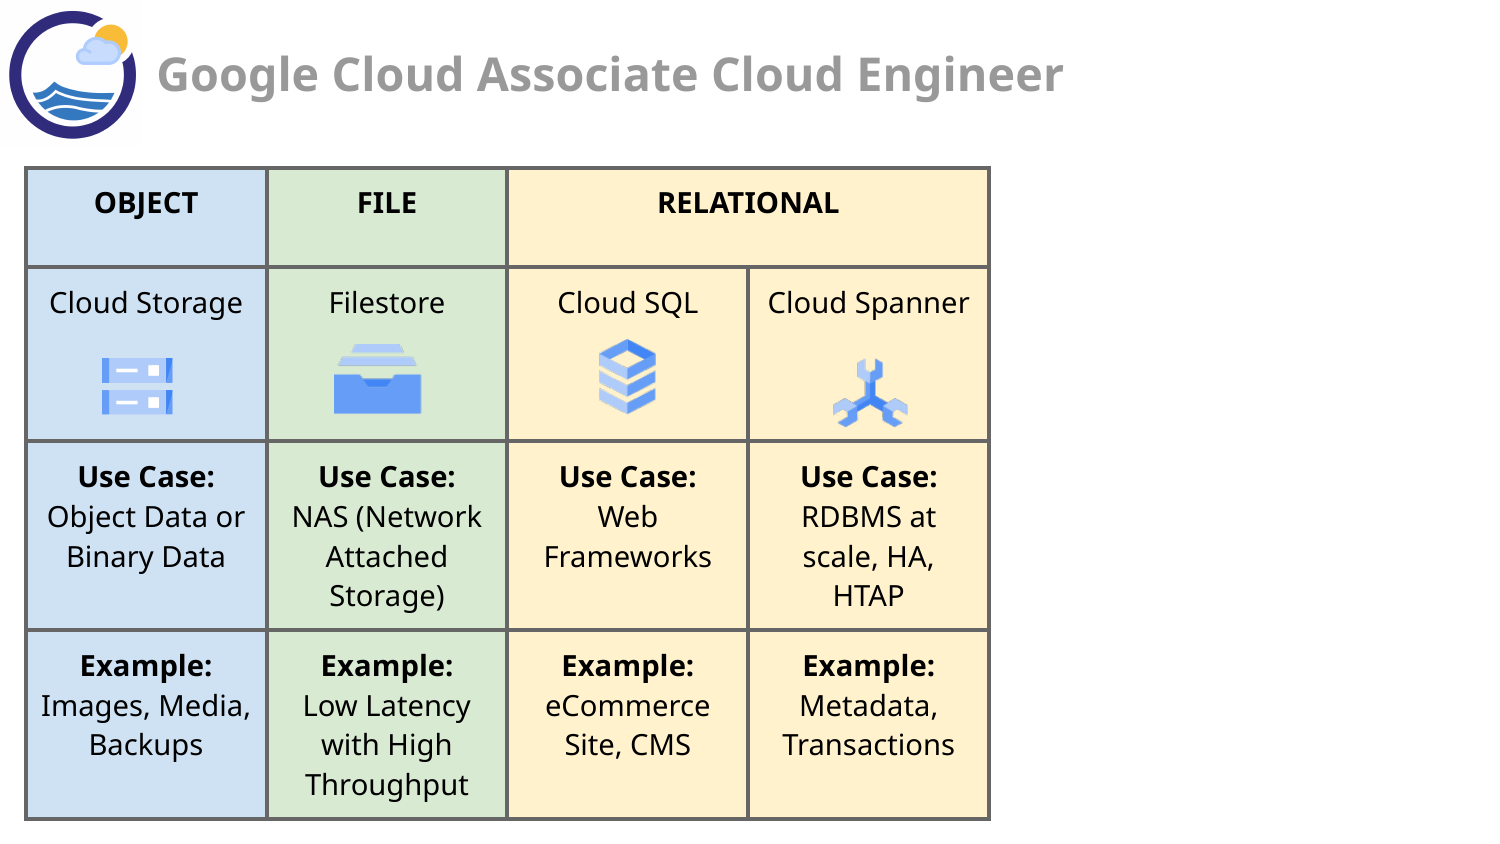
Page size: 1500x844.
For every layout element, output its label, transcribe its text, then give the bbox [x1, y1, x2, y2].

table_header FILE [269, 170, 505, 265]
table_cell Example: Images, Media, Backups [28, 632, 265, 817]
table_cell Cloud SQL [509, 269, 746, 439]
table_cell Example: eCommerce Site, CMS [509, 632, 746, 817]
picture [102, 358, 173, 415]
picture [599, 338, 656, 415]
title Google Cloud Associate Cloud Engineer [146, 25, 1420, 120]
table_header RELATIONAL [509, 170, 987, 265]
picture [832, 358, 908, 428]
table_cell Filestore [269, 269, 505, 439]
picture [0, 0, 142, 146]
table_header OBJECT [28, 170, 265, 265]
picture [334, 344, 422, 415]
table_cell Cloud Spanner [750, 269, 987, 439]
table_cell Example: Metadata, Transactions [750, 632, 987, 817]
table_cell Use Case: NAS (Network Attached Storage) [269, 443, 505, 628]
table_cell Use Case: Web Frameworks [509, 443, 746, 628]
table_cell Use Case: RDBMS at scale, HA, HTAP [750, 443, 987, 628]
table_cell Cloud Storage [28, 269, 265, 439]
table_cell Example: Low Latency with High Throughput [269, 632, 505, 817]
table_cell Use Case: Object Data or Binary Data [28, 443, 265, 628]
